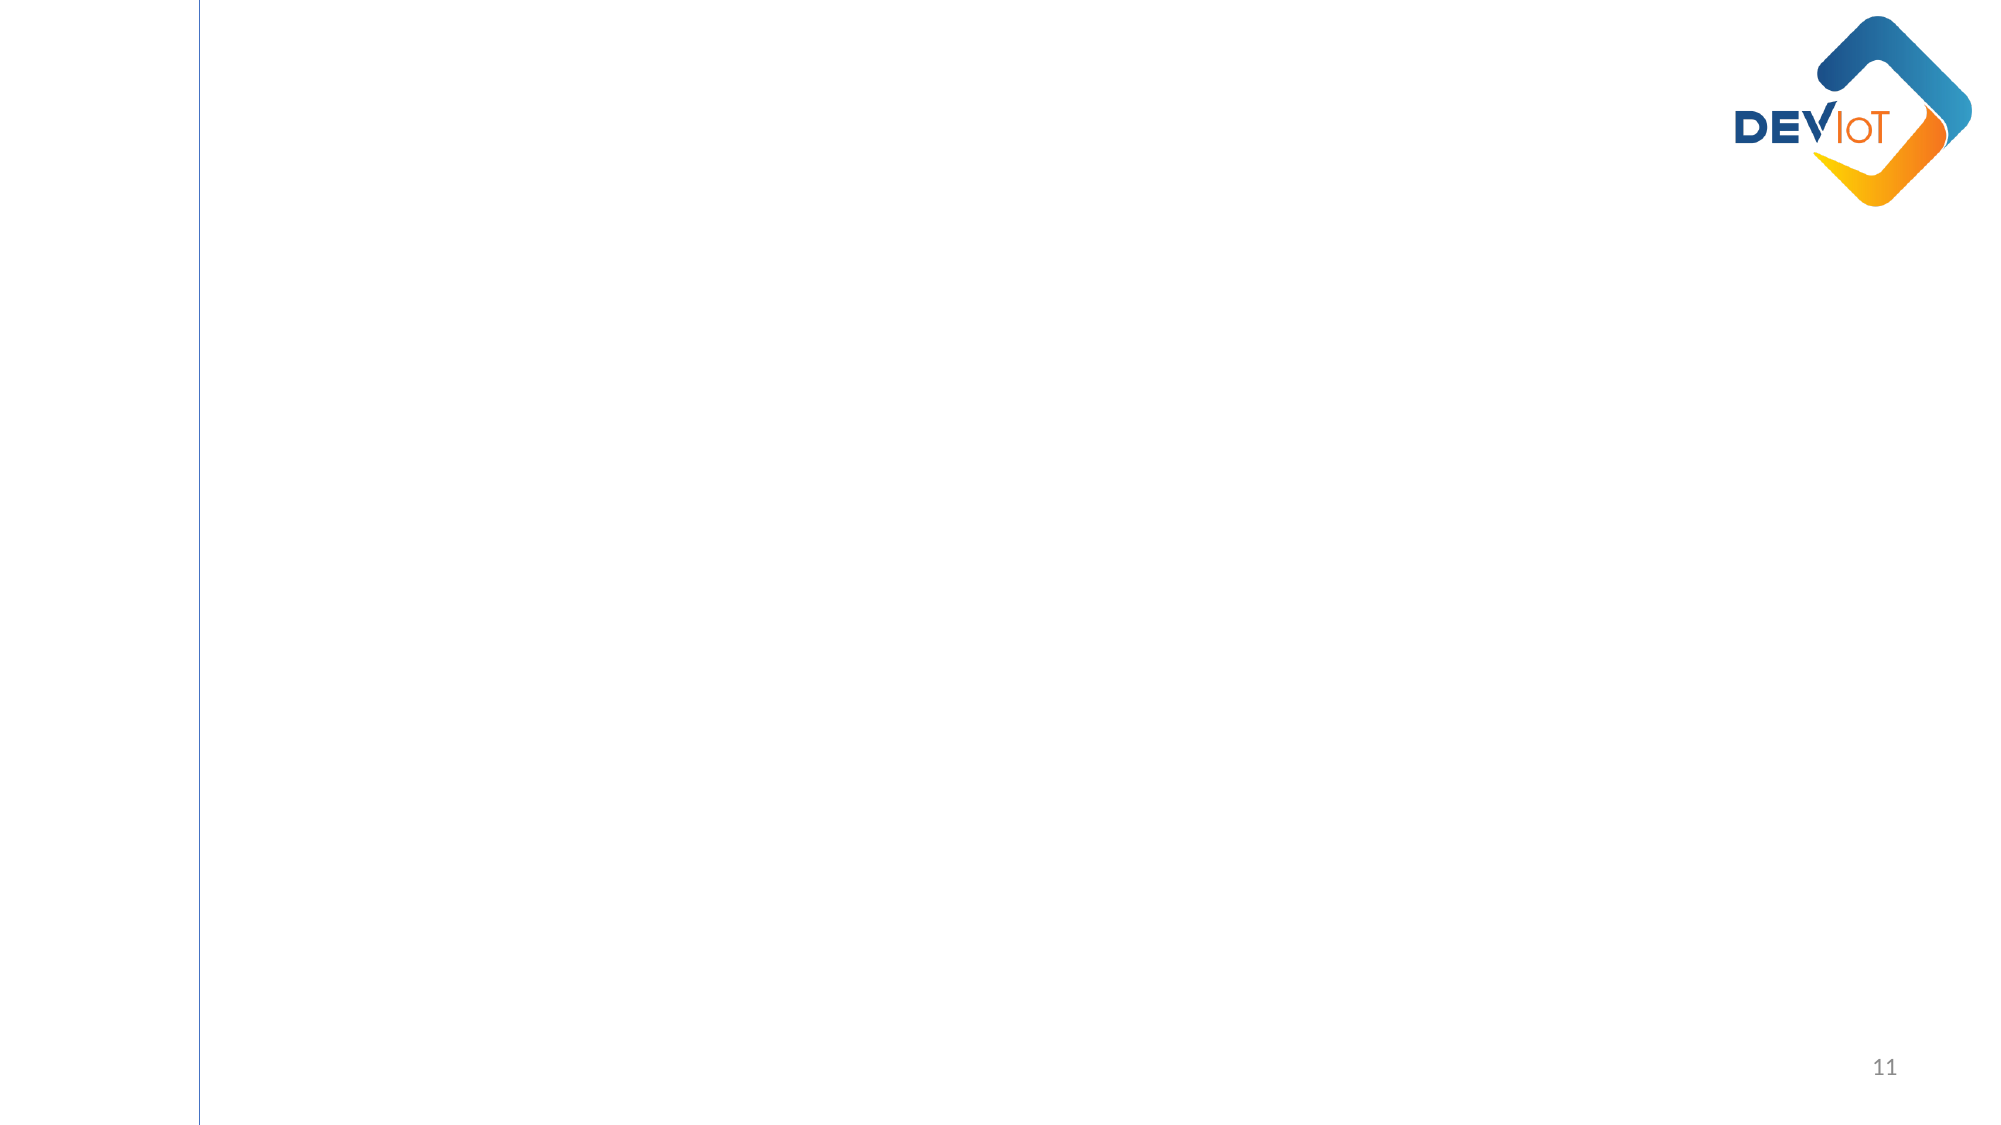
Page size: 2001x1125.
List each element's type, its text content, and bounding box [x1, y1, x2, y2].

slide_number 11 [1845, 1035, 1913, 1096]
picture [1707, 0, 2000, 258]
